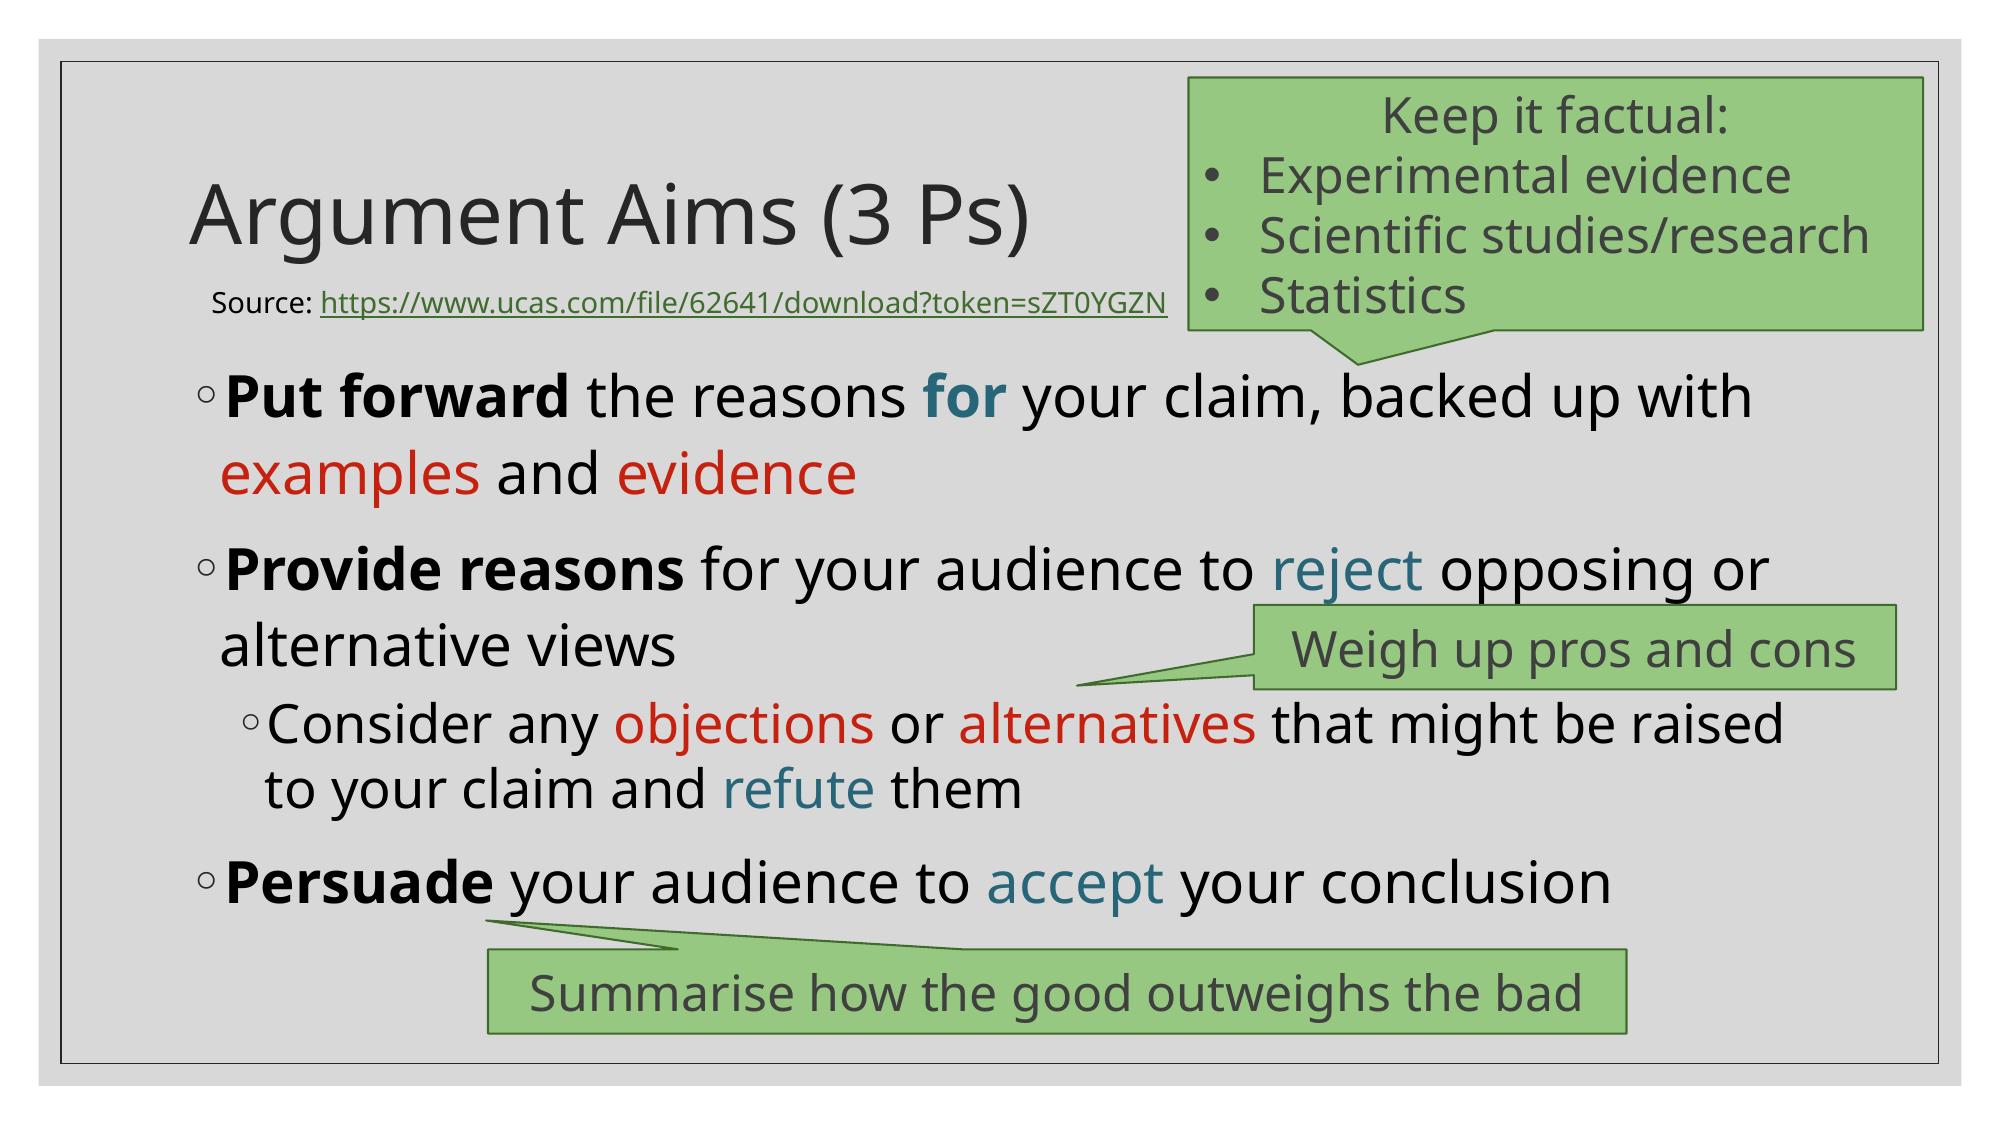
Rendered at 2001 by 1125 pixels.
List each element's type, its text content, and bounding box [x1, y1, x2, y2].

list Put forward the reasons for your claim, backed up with examples and evidence Provide reasons for your audience to reject opposing or alternative views Consider any objections or alternatives that might be raised to your claim and refute them Persuade your audience to accept your conclusion [174, 345, 1825, 977]
text_box Summarise how the good outweighs the bad [485, 919, 1628, 1035]
text_box Keep it factual: Experimental evidence Scientific studies/research Statistics [1187, 76, 1925, 366]
text_box Source: https://www.ucas.com/file/62641/download?token=sZT0YGZN [196, 277, 1183, 332]
text_box Weigh up pros and cons [1075, 603, 1898, 691]
title Argument Aims (3 Ps) [174, 105, 1187, 331]
